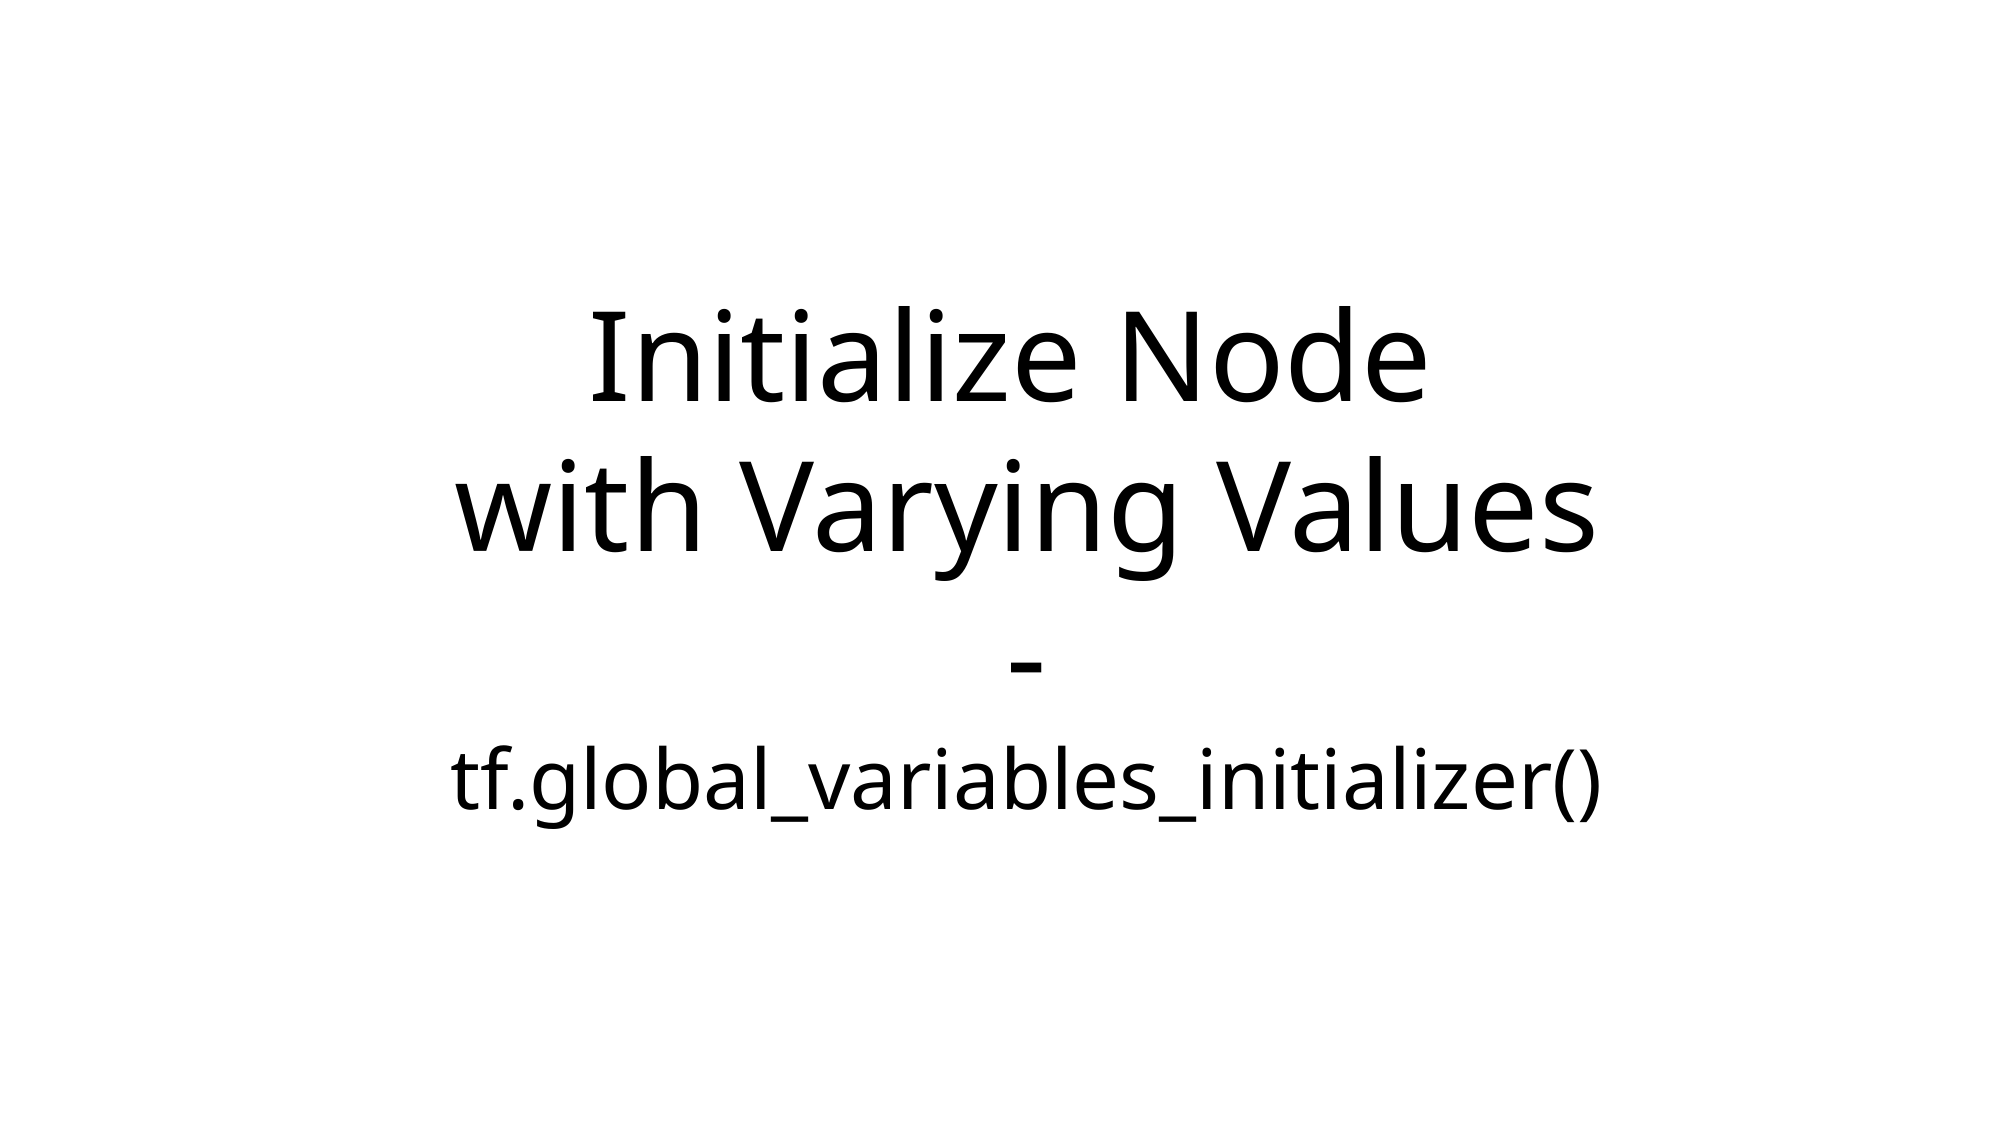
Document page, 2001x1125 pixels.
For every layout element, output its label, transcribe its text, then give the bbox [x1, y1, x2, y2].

text_box Initialize Node with Varying Values - tf.global_variables_initializer() [435, 269, 1619, 834]
